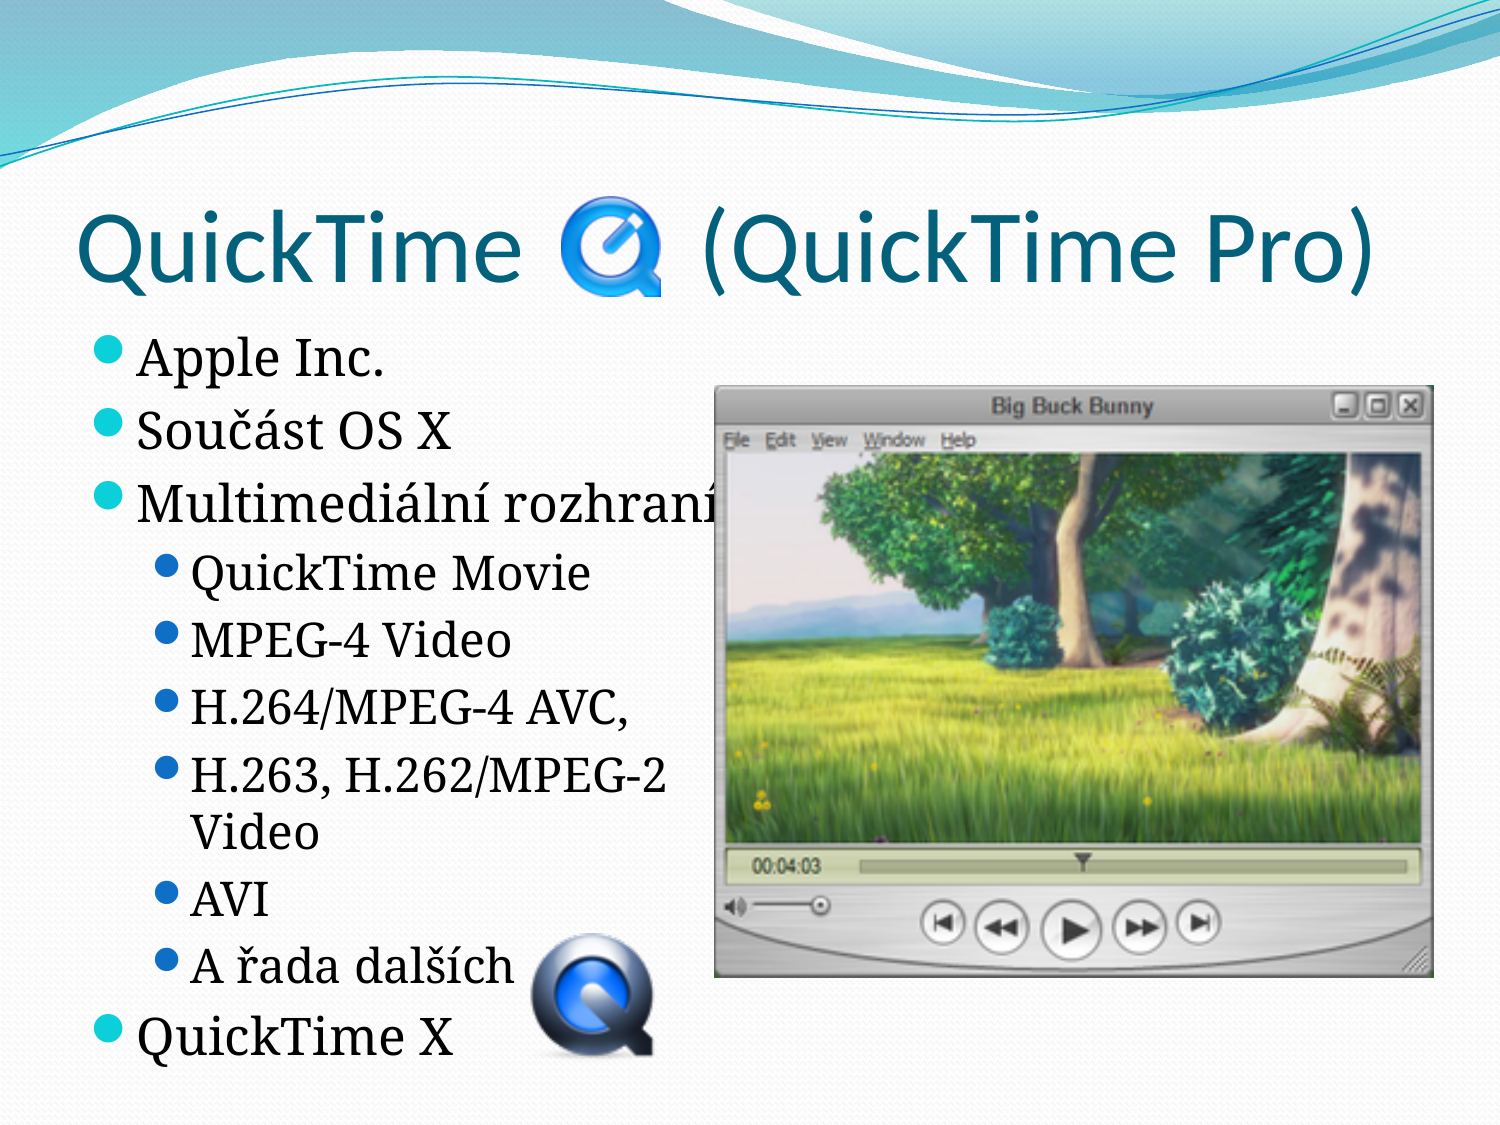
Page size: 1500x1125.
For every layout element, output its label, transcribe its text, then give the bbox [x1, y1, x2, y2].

picture [560, 196, 662, 297]
list Apple Inc. Součást OS X Multimediální rozhraní QuickTime Movie MPEG-4 Video H.264/MPEG-4 AVC, H.263, H.262/MPEG-2 Video AVI A řada dalších QuickTime X [75, 317, 762, 1083]
picture [525, 928, 660, 1063]
picture [714, 385, 1434, 978]
title QuickTime (QuickTime Pro) [75, 115, 1425, 303]
